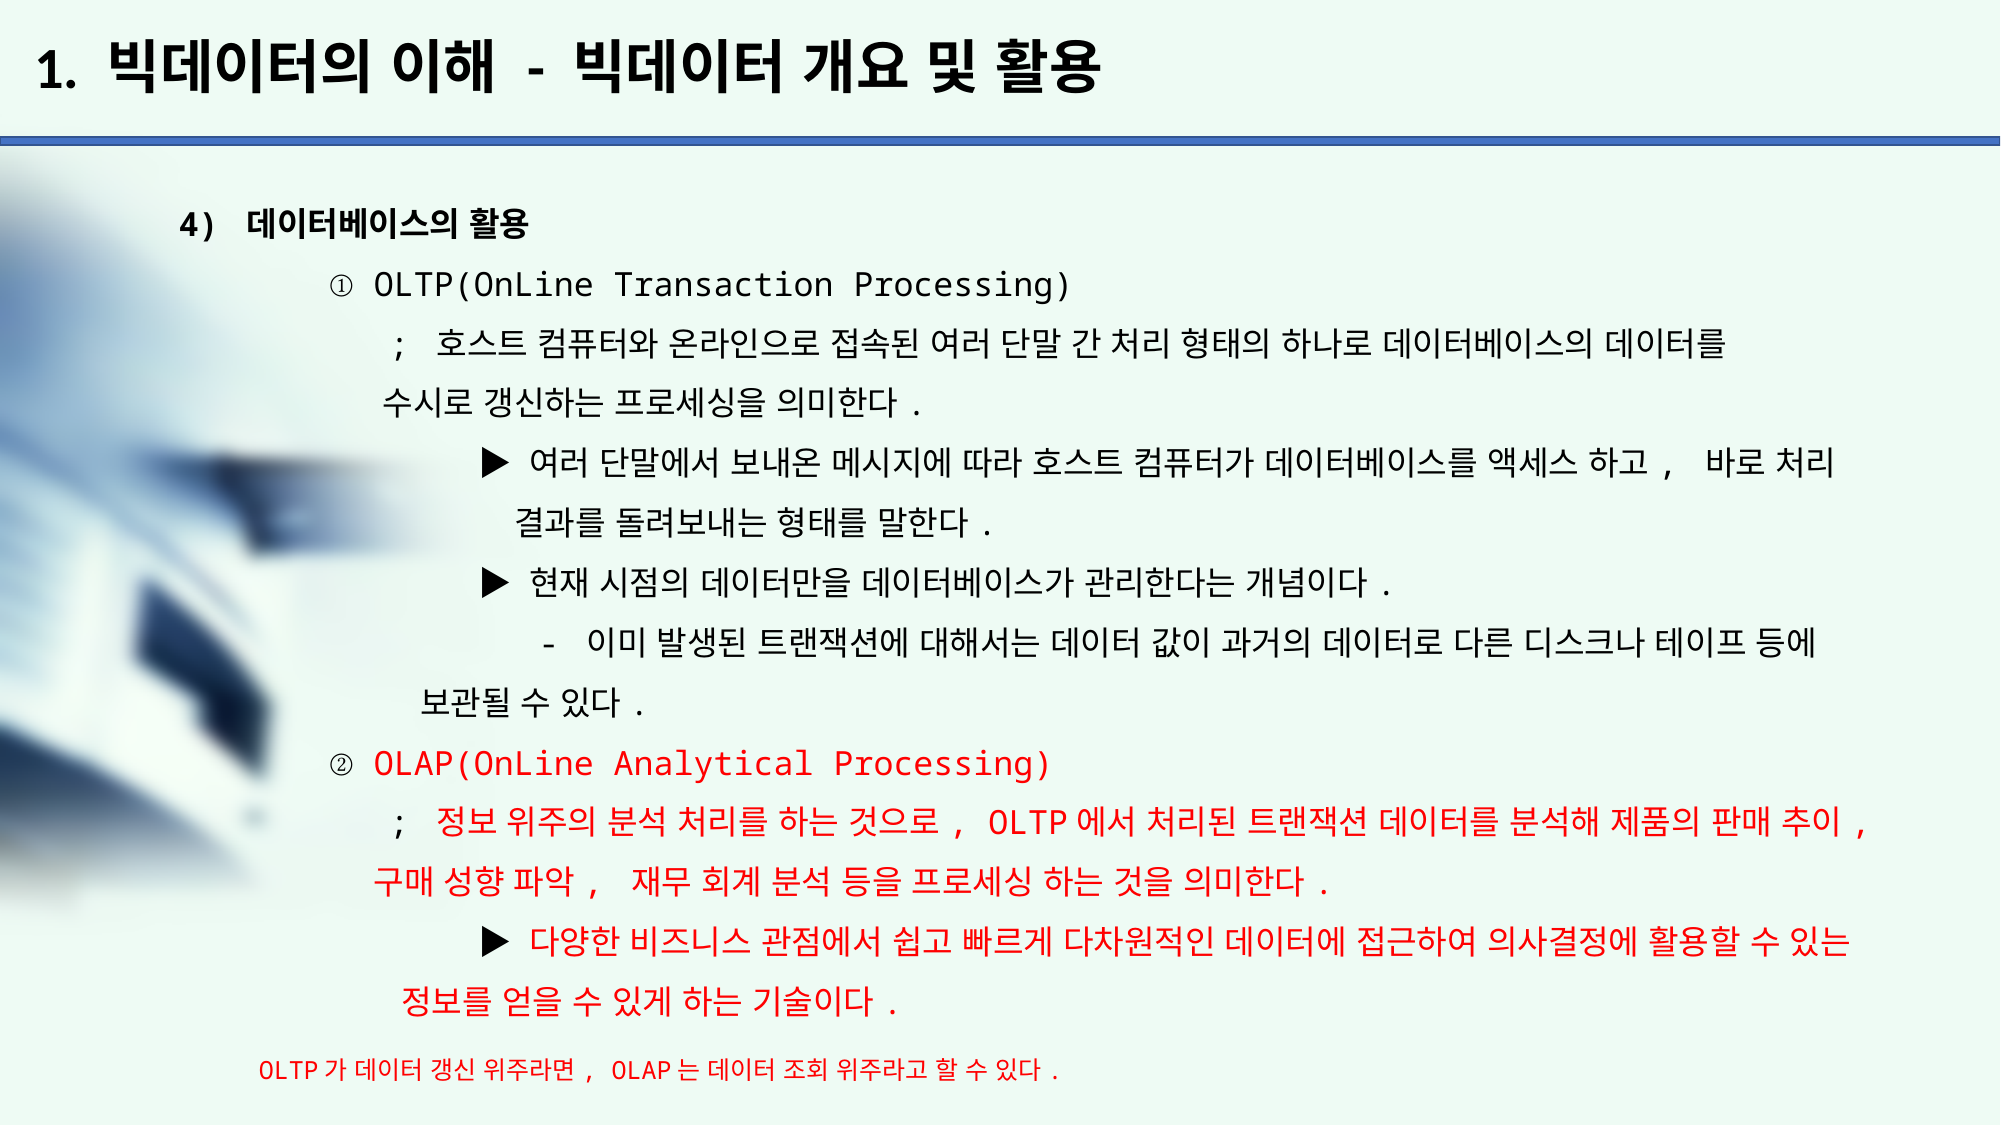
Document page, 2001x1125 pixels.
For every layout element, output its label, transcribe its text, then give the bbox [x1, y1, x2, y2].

text_box 4) 데이터베이스의 활용 ① OLTP(OnLine Transaction Processing) ; 호스트 컴퓨터와 온라인으로 접속된 여러 단말 간 처리 형태의 하나로 데이터베이스의 데이터를 수시로 갱신하는 프로세싱을 의미한다. ▶ 여러 단말에서 보내온 메시지에 따라 호스트 컴퓨터가 데이터베이스를 액세스 하고, 바로 처리 결과를 돌려보내는 형태를 말한다. ▶ 현재 시점의 데이터만을 데이터베이스가 관리한다는 개념이다. - 이미 발생된 트랜잭션에 대해서는 데이터 값이 과거의 데이터로 다른 디스크나 테이프 등에 보관될 수 있다. ② OLAP(OnLine Analytical Processing) ; 정보 위주의 분석 처리를 하는 것으로, OLTP에서 처리된 트랜잭션 데이터를 분석해 제품의 판매 추이, 구매 성향 파악, 재무 회계 분석 등을 프로세싱 하는 것을 의미한다. ▶ 다양한 비즈니스 관점에서 쉽고 빠르게 다차원적인 데이터에 접근하여 의사결정에 활용할 수 있는 정보를 얻을 수 있게 하는 기술이다. [163, 175, 1922, 1029]
text_box OLTP가 데이터 갱신 위주라면, OLAP는 데이터 조회 위주라고 할 수 있다. [244, 1047, 1889, 1092]
title 1. 빅데이터의 이해 - 빅데이터 개요 및 활용 [19, 14, 1745, 126]
picture [0, 0, 2000, 136]
picture [0, 146, 2000, 1125]
